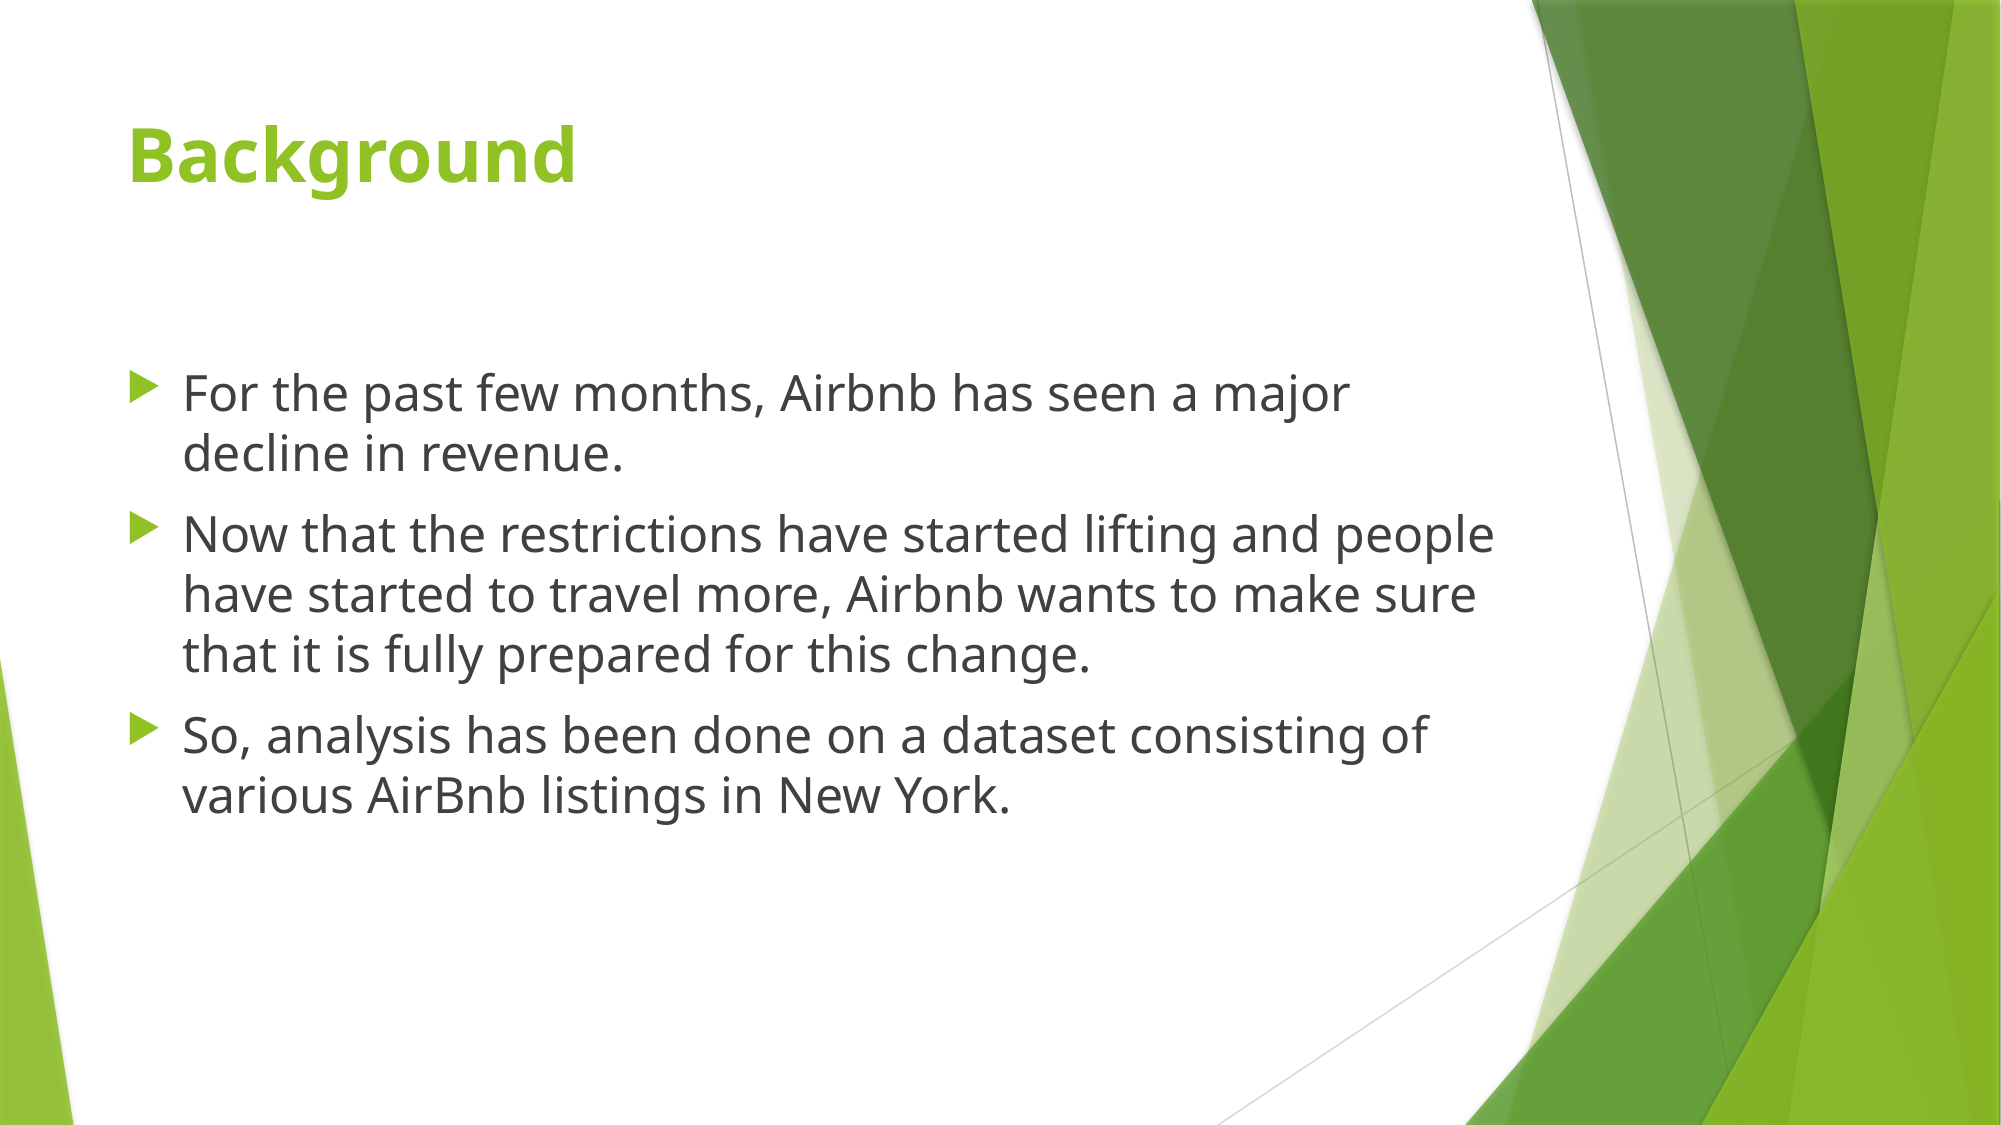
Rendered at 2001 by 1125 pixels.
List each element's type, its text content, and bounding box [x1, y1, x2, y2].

list For the past few months, Airbnb has seen a major decline in revenue. Now that the restrictions have started lifting and people have started to travel more, Airbnb wants to make sure that it is fully prepared for this change. So, analysis has been done on a dataset consisting of various AirBnb listings in New York. [111, 354, 1522, 992]
title Background [111, 99, 1522, 317]
